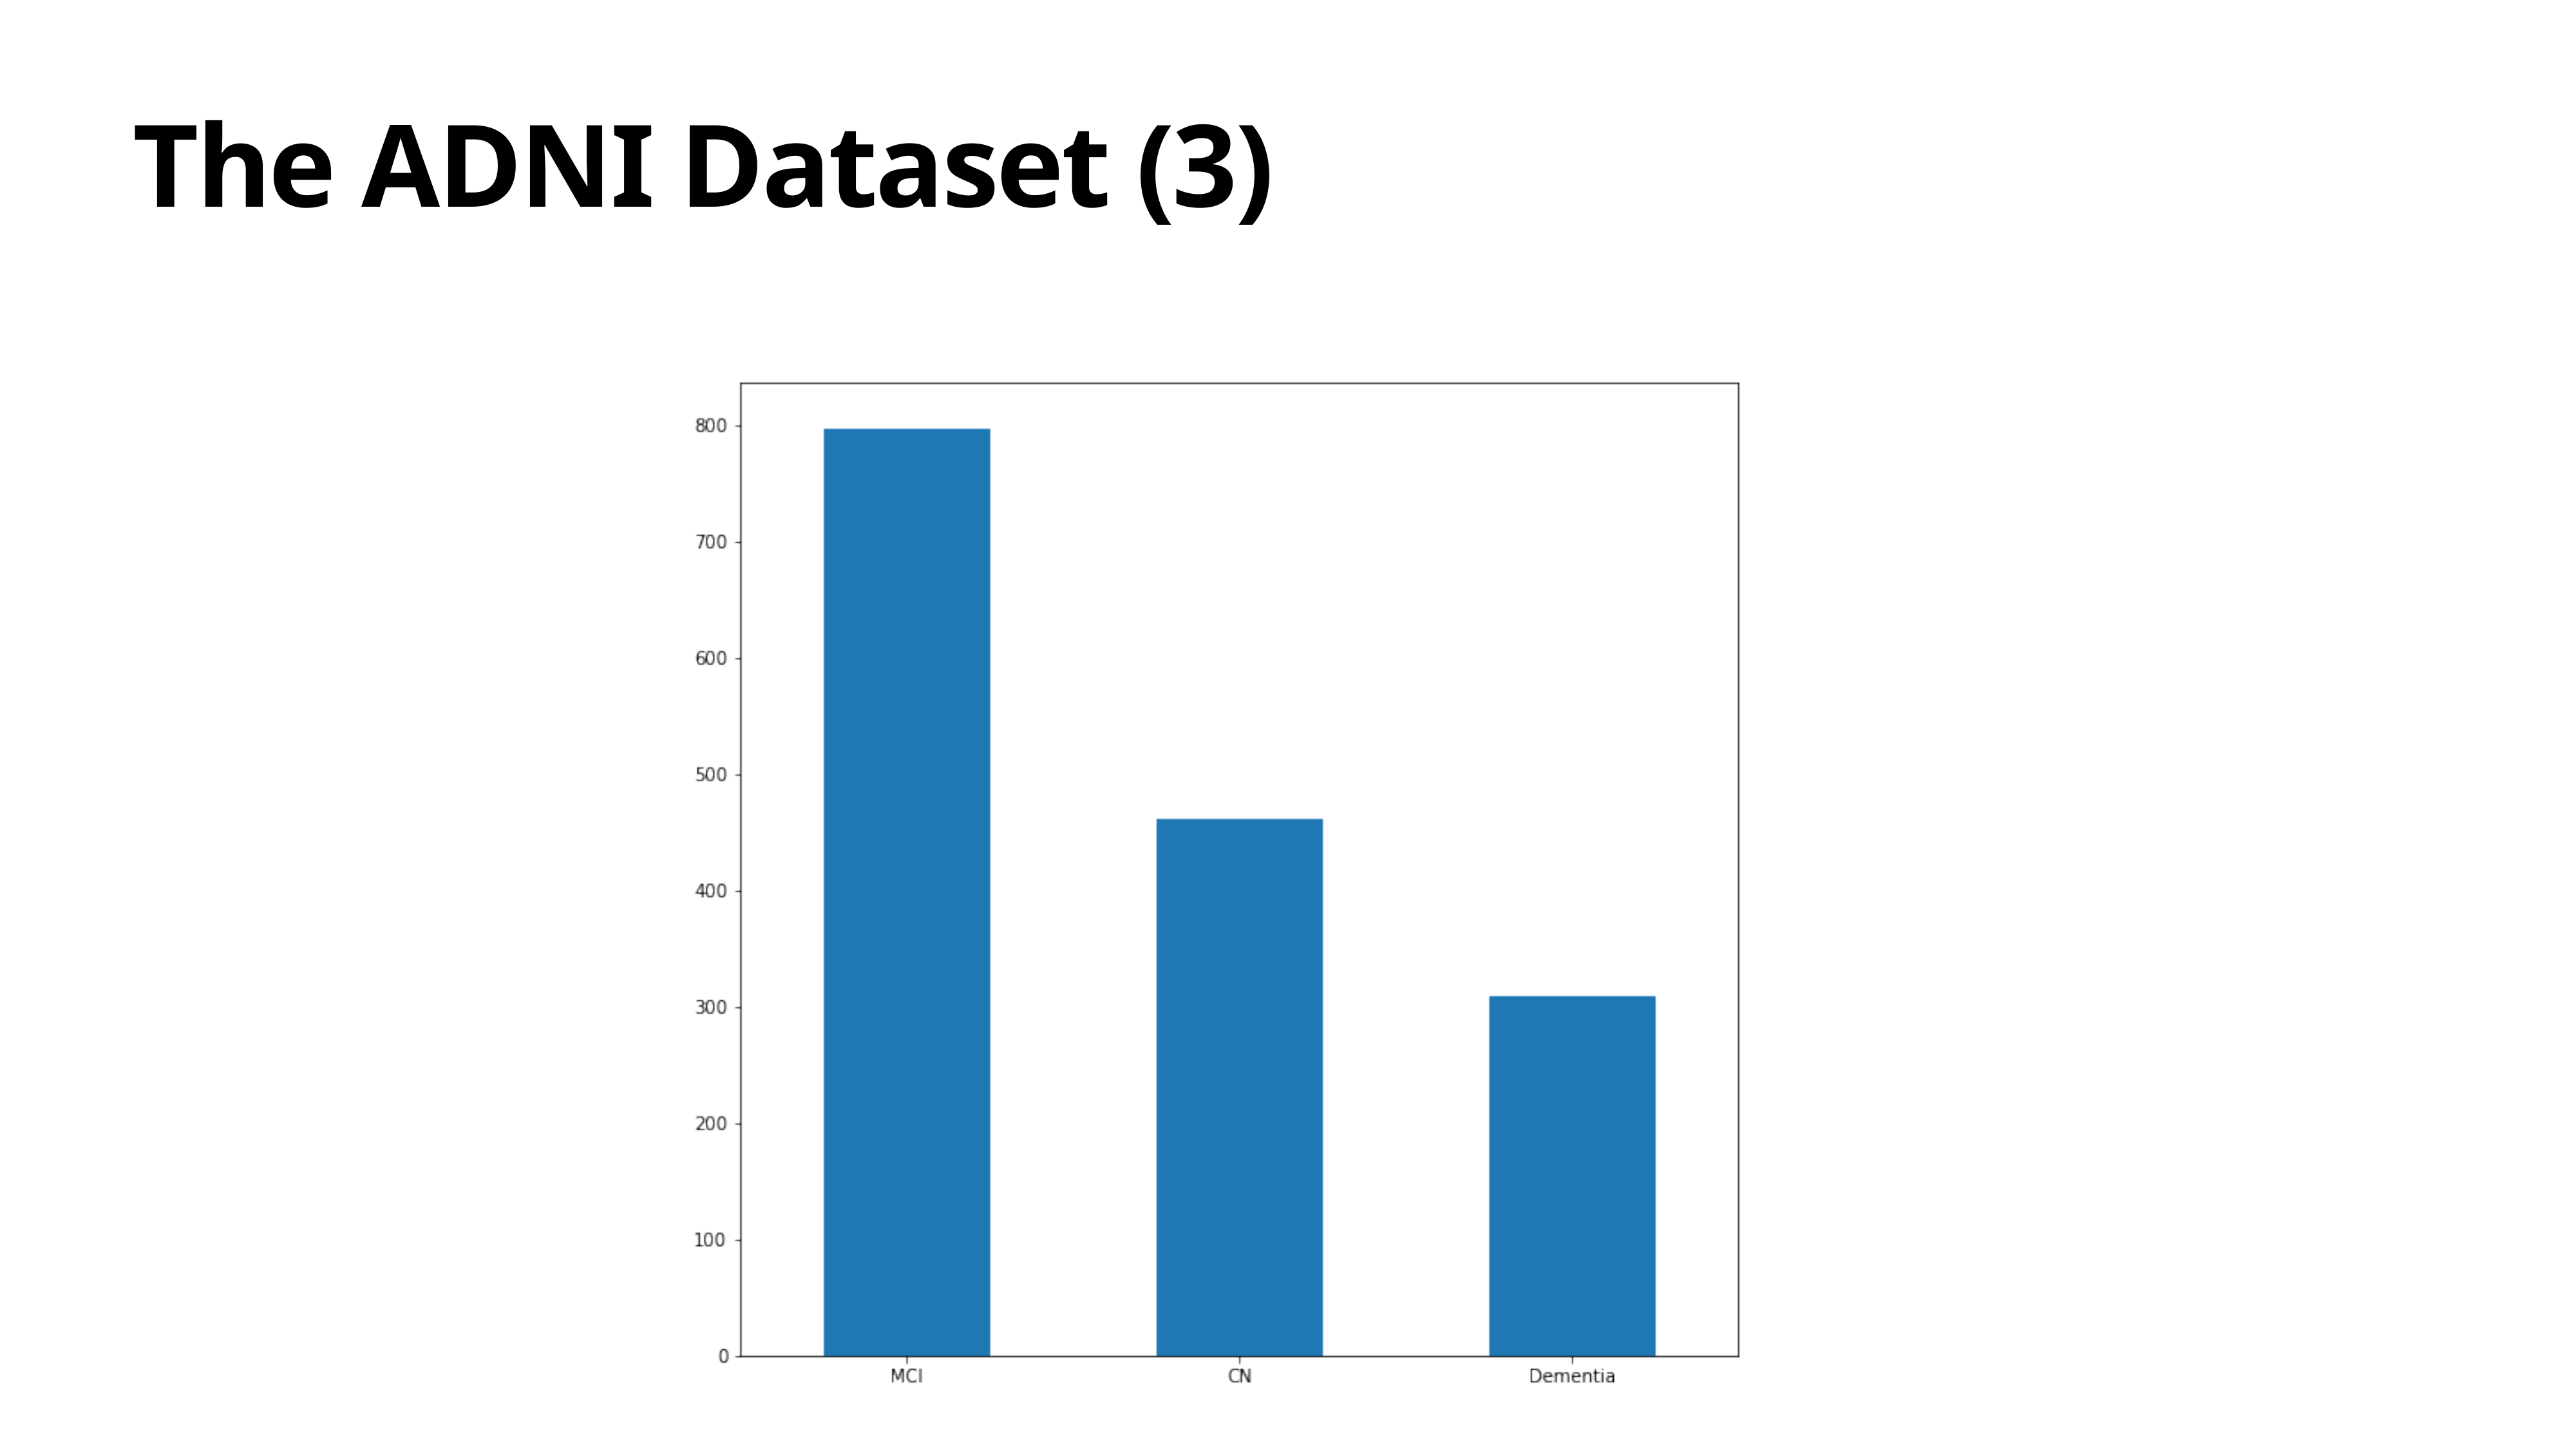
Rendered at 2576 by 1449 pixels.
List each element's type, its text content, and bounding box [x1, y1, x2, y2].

title The ADNI Dataset (3) [127, 113, 2449, 266]
picture [681, 370, 1751, 1399]
